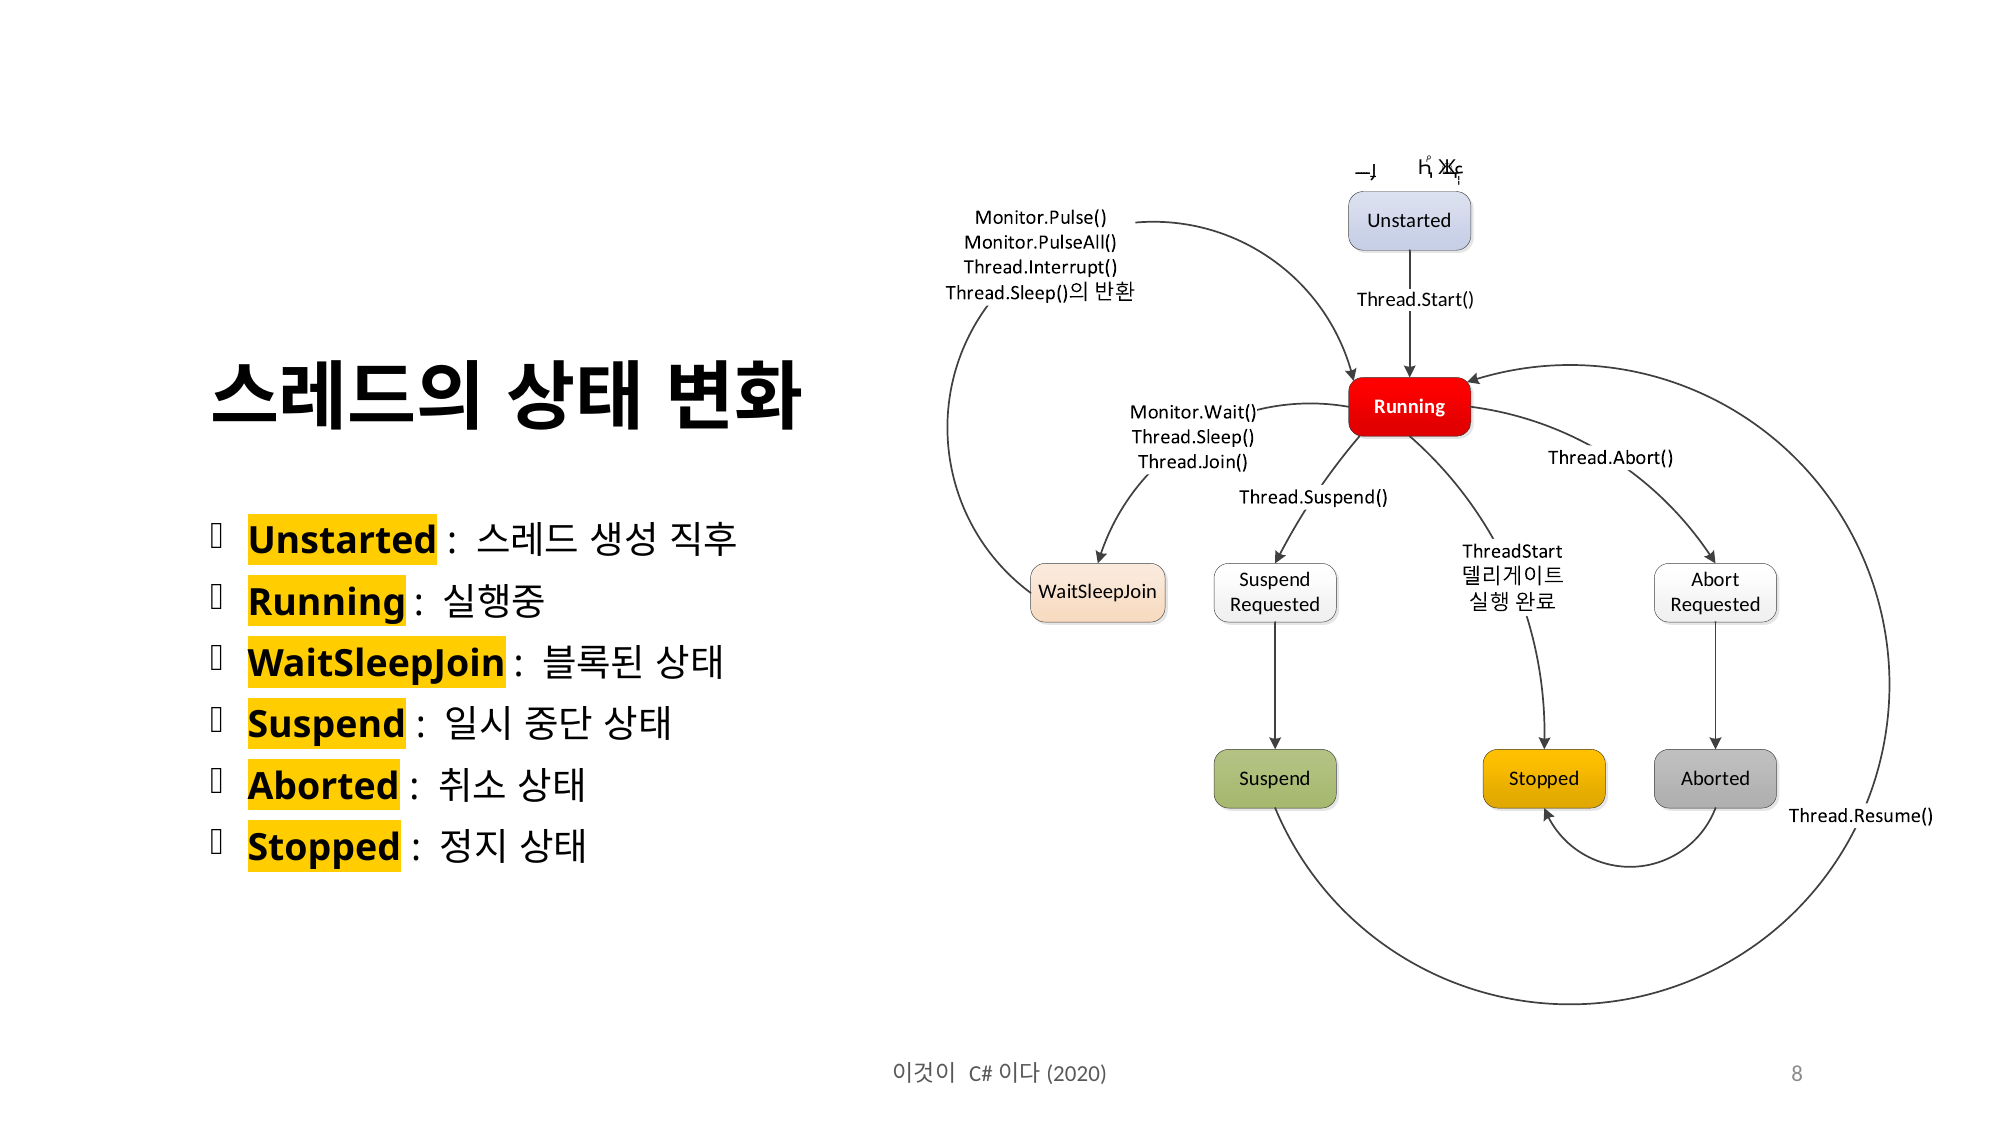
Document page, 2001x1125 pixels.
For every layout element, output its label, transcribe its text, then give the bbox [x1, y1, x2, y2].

slide_number 8 [1413, 1042, 1819, 1103]
footer 이것이 C#이다(2020) [662, 1042, 1338, 1103]
picture [932, 144, 1946, 1007]
text_box 스레드의 상태 변화 Unstarted : 스레드 생성 직후 Running : 실행중 WaitSleepJoin : 블록된 상태 Suspend : 일시 중단 상태 Aborted : 취소 상태 Stopped : 정지 상태 [195, 343, 932, 804]
